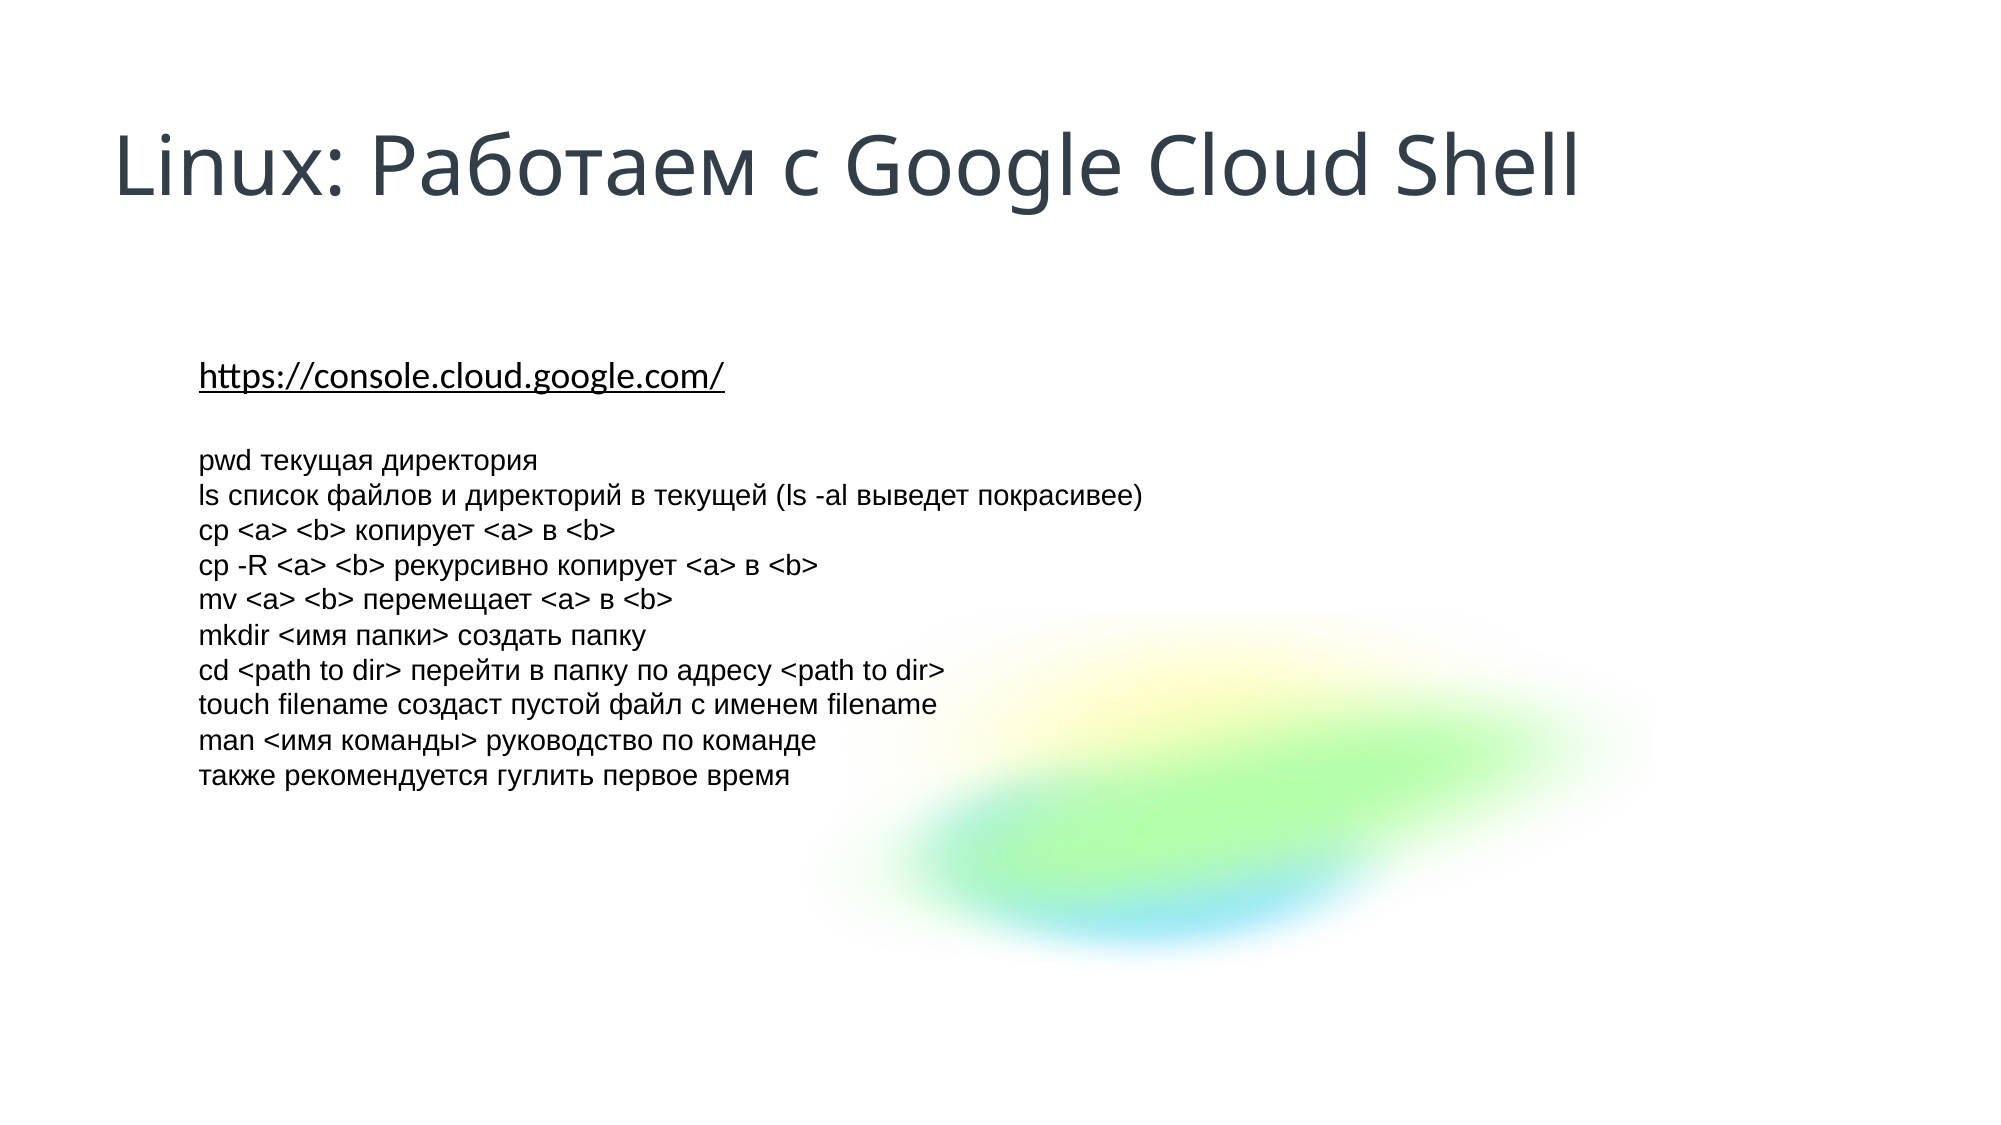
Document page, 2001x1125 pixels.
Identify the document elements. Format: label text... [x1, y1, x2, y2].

text_box https://console.cloud.google.com/ pwd текущая директория ls список файлов и директорий в текущей (ls -al выведет покрасивее) cp <a> <b> копирует <a> в <b> cp -R <a> <b> рекурсивно копирует <a> в <b> mv <a> <b> перемещает <a> в <b> mkdir <имя папки> создать папку cd <path to dir> перейти в папку по адресу <path to dir> touch filename создаст пустой файл с именем filename man <имя команды> руководство по команде также рекомендуется гуглить первое время [183, 343, 1873, 889]
text_box Linux: Работаем с Google Cloud Shell [112, 112, 1888, 431]
text_box [768, 889, 1654, 996]
